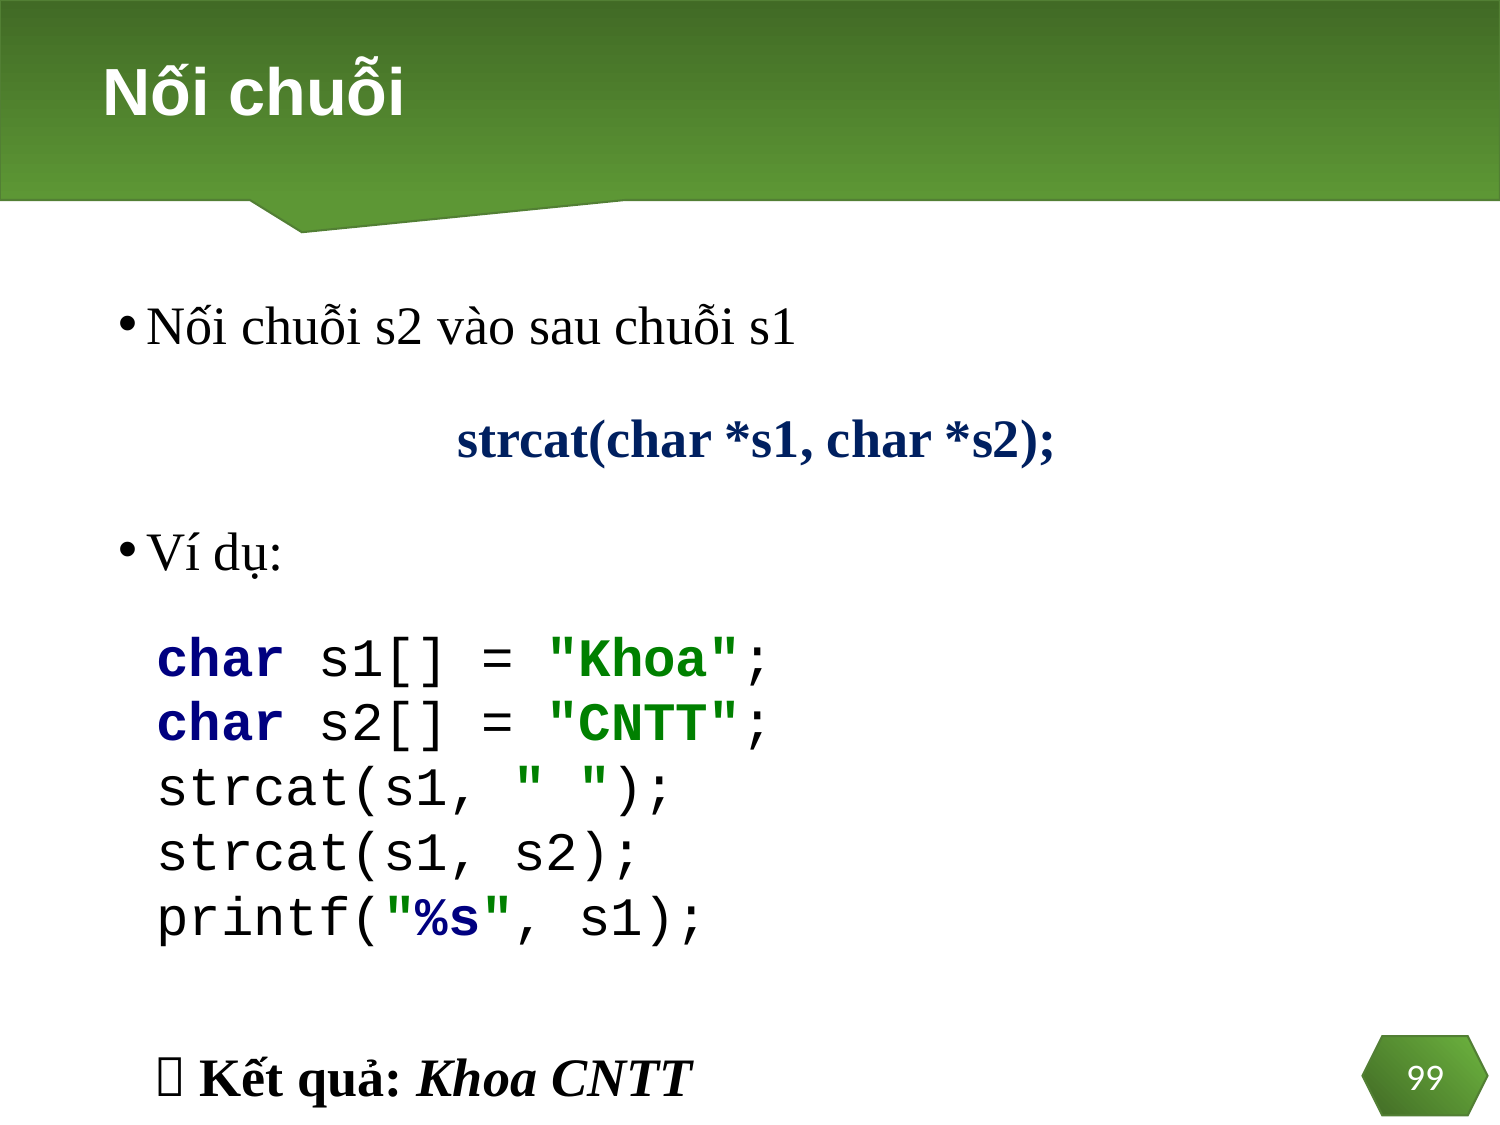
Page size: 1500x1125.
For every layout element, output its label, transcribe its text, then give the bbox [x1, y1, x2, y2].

text_box char s1[] = "Khoa"; char s2[] = "CNTT"; strcat(s1, " "); strcat(s1, s2); printf("%s", s1); [140, 614, 789, 954]
list Nối chuỗi s2 vào sau chuỗi s1 strcat(char *s1, char *s2); Ví dụ:  Kết quả: Khoa CNTT [103, 249, 1397, 1071]
title Nối chuỗi [87, 12, 1413, 175]
